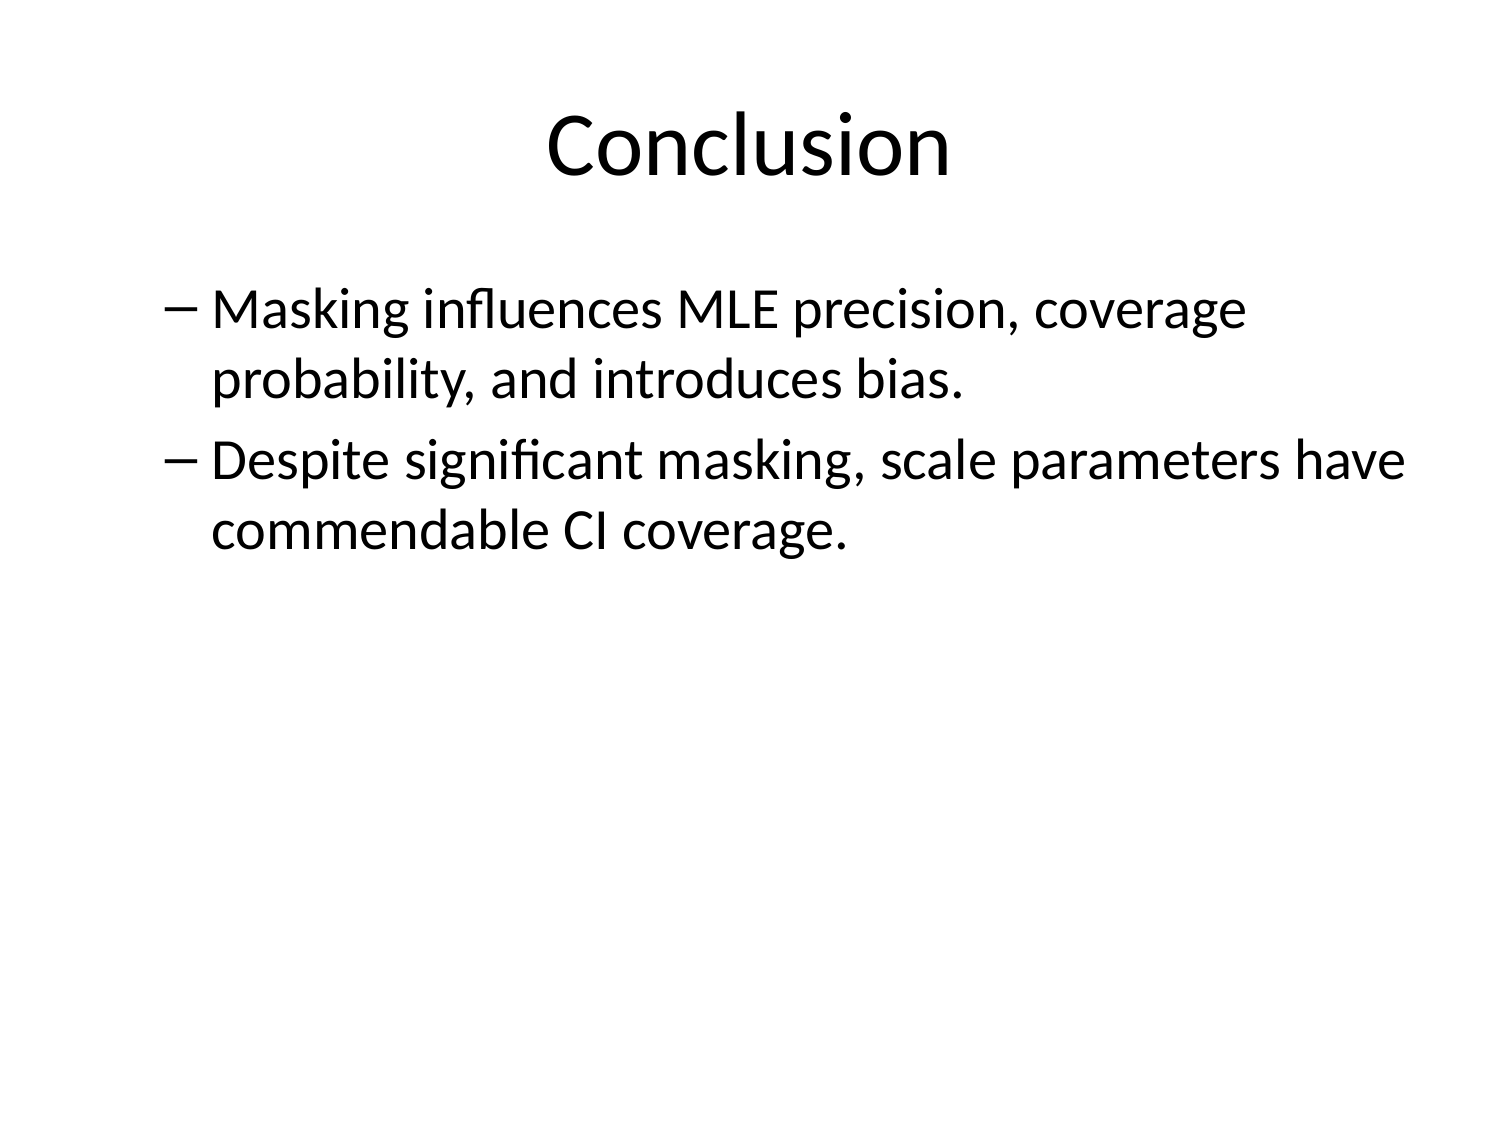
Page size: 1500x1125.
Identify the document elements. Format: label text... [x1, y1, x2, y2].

title Conclusion [75, 45, 1425, 233]
list Masking influences MLE precision, coverage probability, and introduces bias. Despite significant masking, scale parameters have commendable CI coverage. [75, 262, 1425, 1005]
